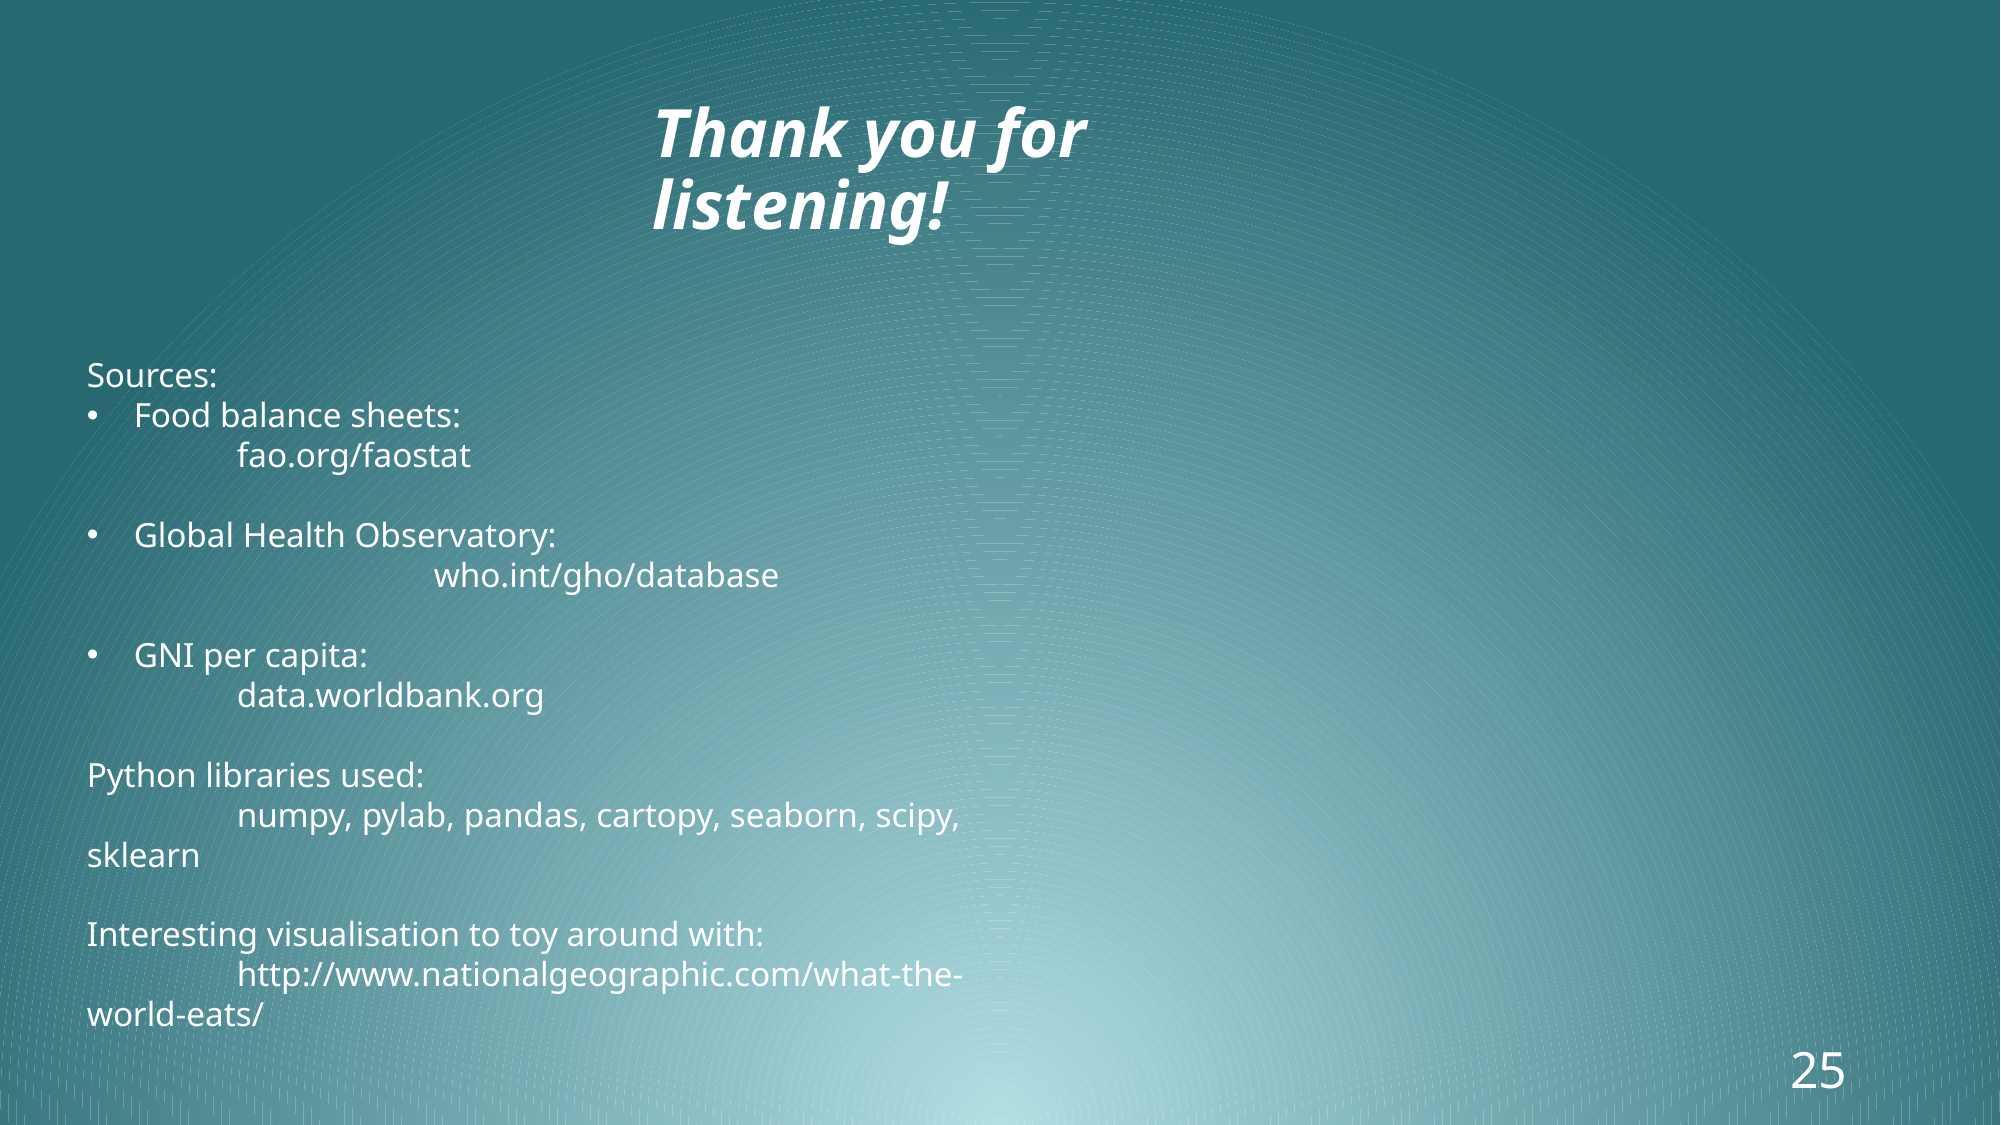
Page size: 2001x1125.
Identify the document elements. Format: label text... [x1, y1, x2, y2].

slide_number 25 [1412, 1042, 1863, 1103]
title Thank you for listening! [637, 63, 1376, 281]
text_box [113, 343, 1413, 450]
text_box Sources: Food balance sheets: fao.org/faostat Global Health Observatory: who.int/gho/database GNI per capita: data.worldbank.org Python libraries used: numpy, pylab, pandas, cartopy, seaborn, scipy, sklearn Interesting visualisation to toy around with: http://www.nationalgeographic.com/what-the-world-eats/ [72, 347, 1033, 1041]
